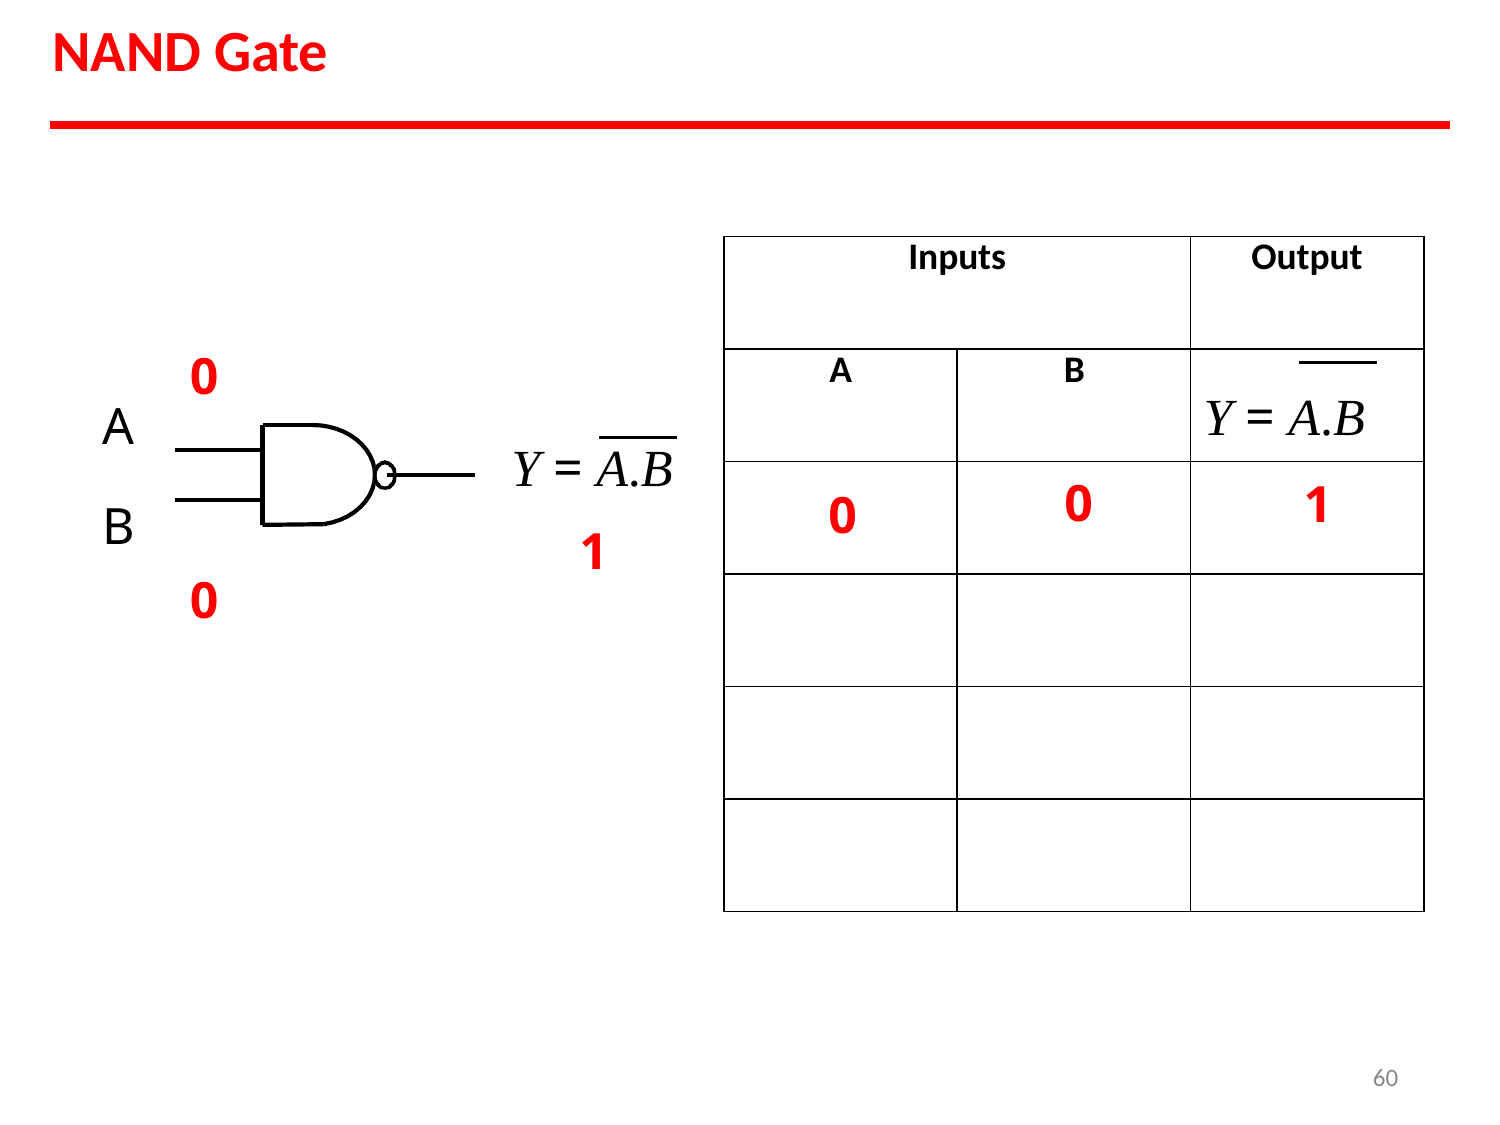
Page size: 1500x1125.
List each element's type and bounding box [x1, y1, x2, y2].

table_cell [958, 800, 1190, 911]
text_box [187, 342, 224, 405]
table_cell [725, 687, 956, 798]
table_cell [725, 575, 956, 686]
table_cell [725, 800, 956, 911]
table_cell [958, 687, 1190, 798]
table_header [725, 237, 1190, 348]
table_cell [725, 350, 956, 461]
text_box [502, 408, 682, 580]
text_box [1368, 1060, 1415, 1092]
table_header [1191, 237, 1423, 348]
text_box [100, 392, 135, 555]
title [50, 125, 333, 202]
table_cell [958, 350, 1190, 461]
table_cell [958, 575, 1190, 686]
text_box [174, 424, 475, 526]
text_box [187, 566, 224, 629]
table_cell [1191, 800, 1423, 911]
table_cell [725, 462, 956, 573]
table_cell [1191, 575, 1423, 686]
table_cell [1191, 687, 1423, 798]
table_cell [958, 462, 1190, 573]
title [50, 11, 333, 124]
table_cell [1191, 462, 1423, 573]
table_cell [1191, 350, 1423, 461]
